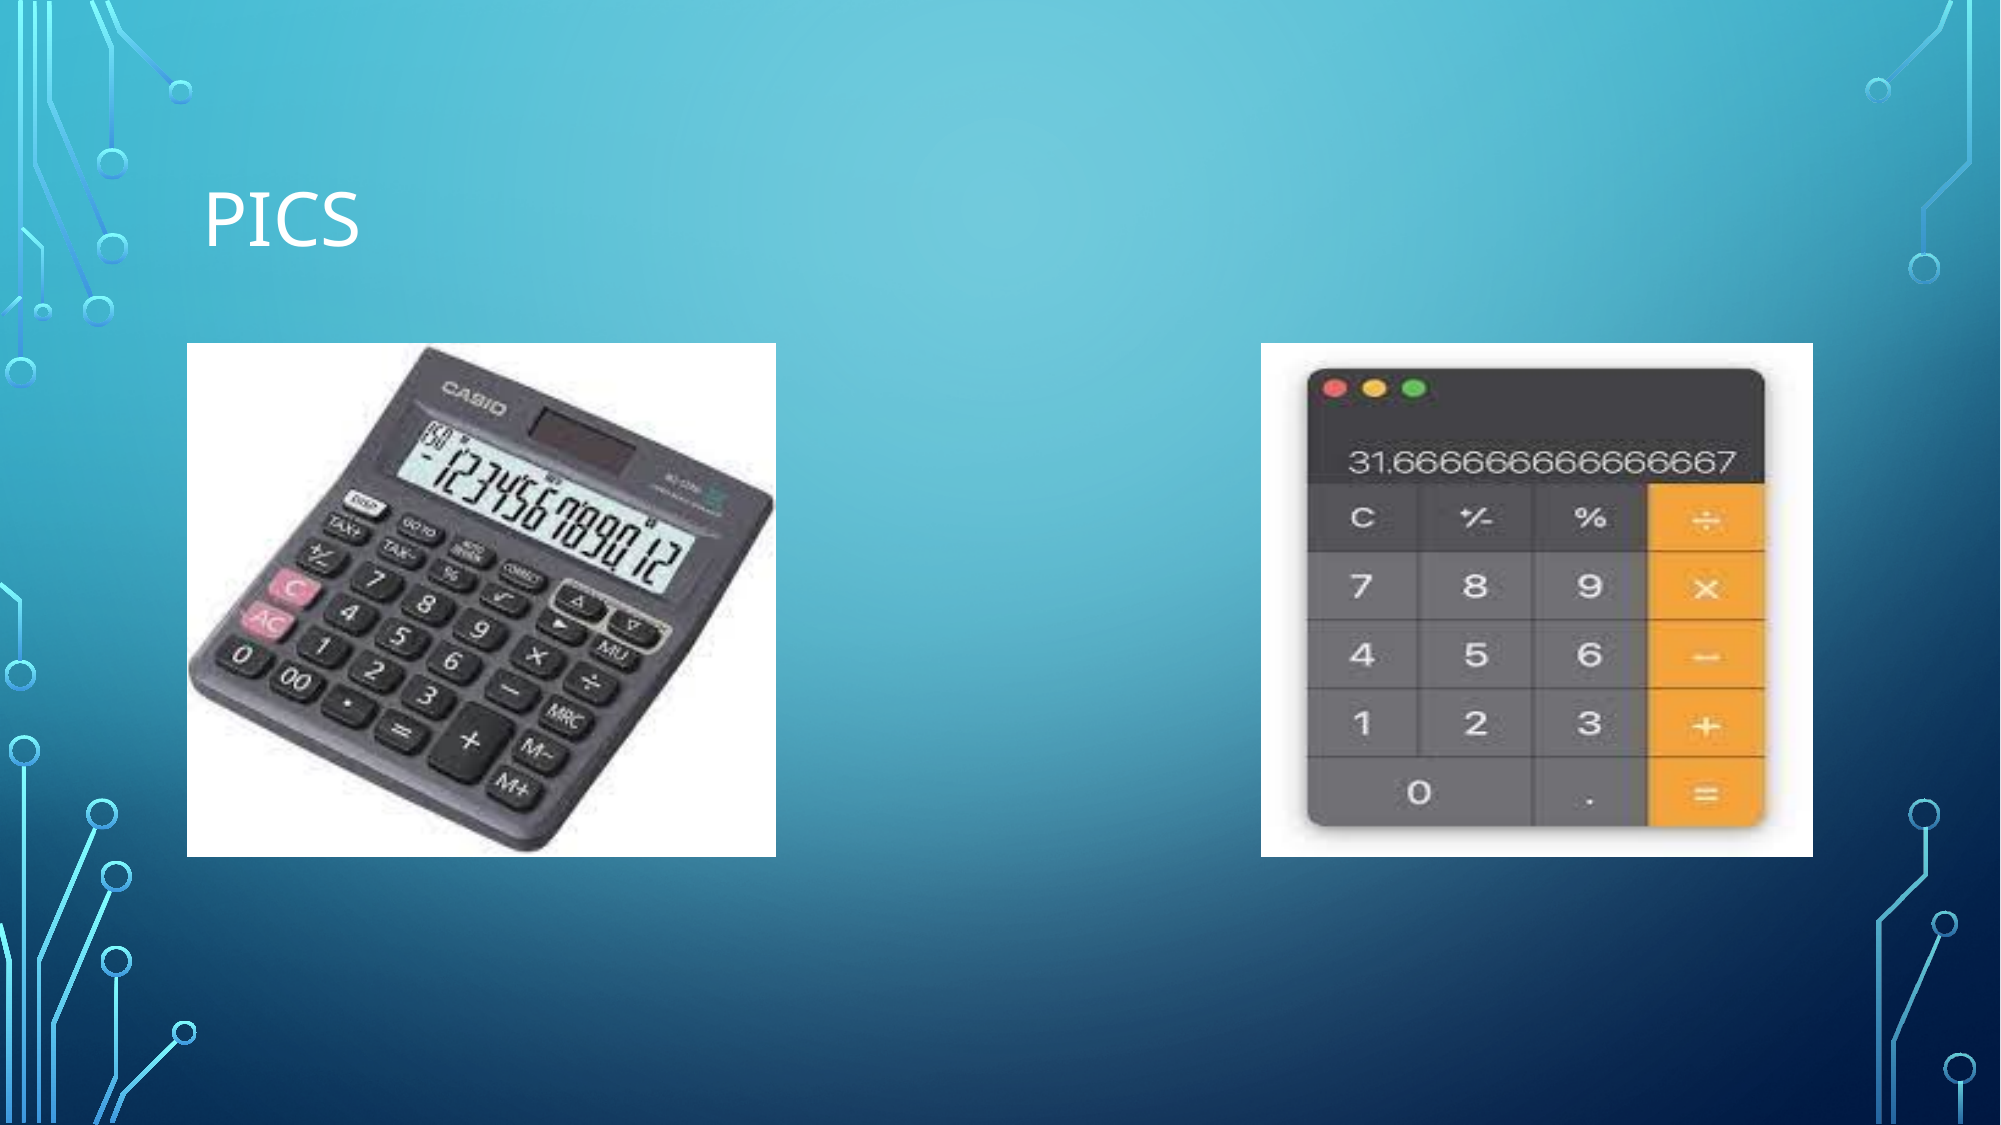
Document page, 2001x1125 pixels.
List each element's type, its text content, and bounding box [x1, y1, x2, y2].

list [1261, 343, 1813, 857]
title Pics [187, 101, 1813, 344]
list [186, 343, 776, 857]
